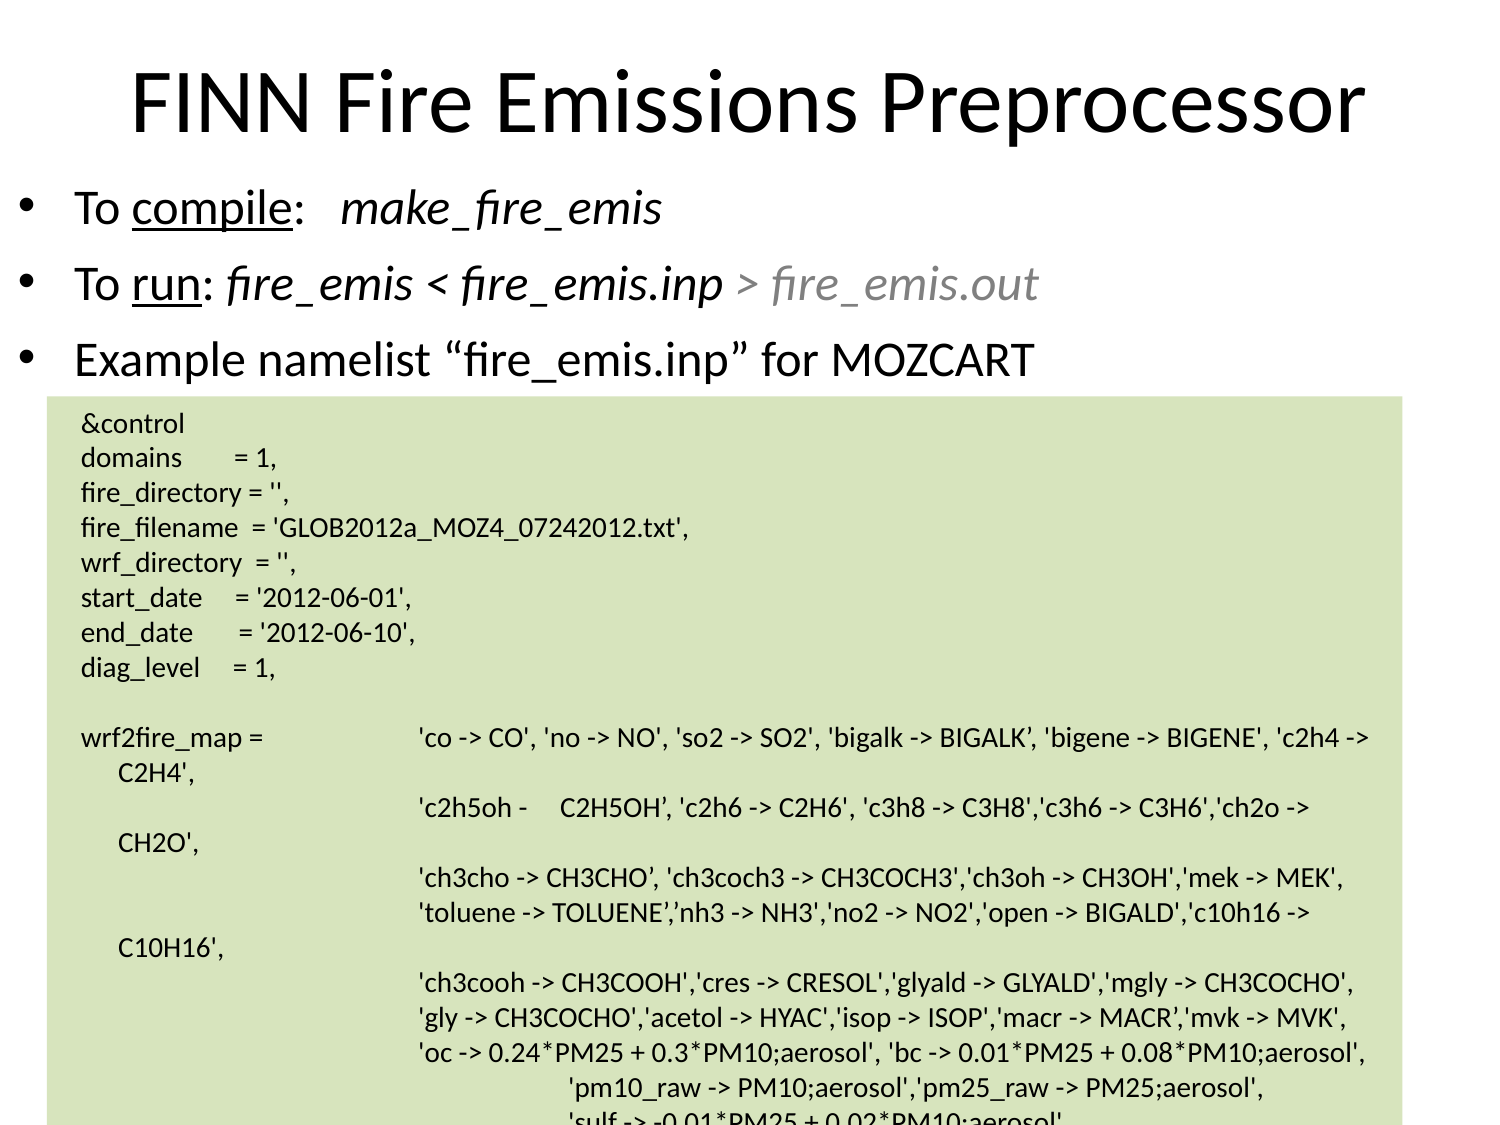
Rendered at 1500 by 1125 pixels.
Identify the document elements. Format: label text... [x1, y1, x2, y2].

text_box &control domains = 1, fire_directory = '', fire_filename = 'GLOB2012a_MOZ4_07242012.txt', wrf_directory = '', start_date = '2012-06-01', end_date = '2012-06-10', diag_level = 1, wrf2fire_map = 'co -> CO', 'no -> NO', 'so2 -> SO2', 'bigalk -> BIGALK’, 'bigene -> BIGENE', 'c2h4 -> C2H4', 'c2h5oh - C2H5OH’, 'c2h6 -> C2H6', 'c3h8 -> C3H8','c3h6 -> C3H6','ch2o -> CH2O', 'ch3cho -> CH3CHO’, 'ch3coch3 -> CH3COCH3','ch3oh -> CH3OH','mek -> MEK', 'toluene -> TOLUENE’,’nh3 -> NH3','no2 -> NO2','open -> BIGALD','c10h16 -> C10H16', 'ch3cooh -> CH3COOH','cres -> CRESOL','glyald -> GLYALD','mgly -> CH3COCHO', 'gly -> CH3COCHO','acetol -> HYAC','isop -> ISOP','macr -> MACR’,'mvk -> MVK', 'oc -> 0.24*PM25 + 0.3*PM10;aerosol', 'bc -> 0.01*PM25 + 0.08*PM10;aerosol', 'pm10_raw -> PM10;aerosol','pm25_raw -> PM25;aerosol', 'sulf -> -0.01*PM25 + 0.02*PM10;aerosol', 'pm25 -> 0.36*PM25;aerosol','pm10 -> -0.61*PM25 + 0.61*PM10;aerosol’ / [46, 396, 1403, 1125]
list To compile: make_fire_emis To run: fire_emis < fire_emis.inp > fire_emis.out Example namelist “fire_emis.inp” for MOZCART [2, 160, 1500, 904]
title FINN Fire Emissions Preprocessor [75, 1, 1425, 160]
